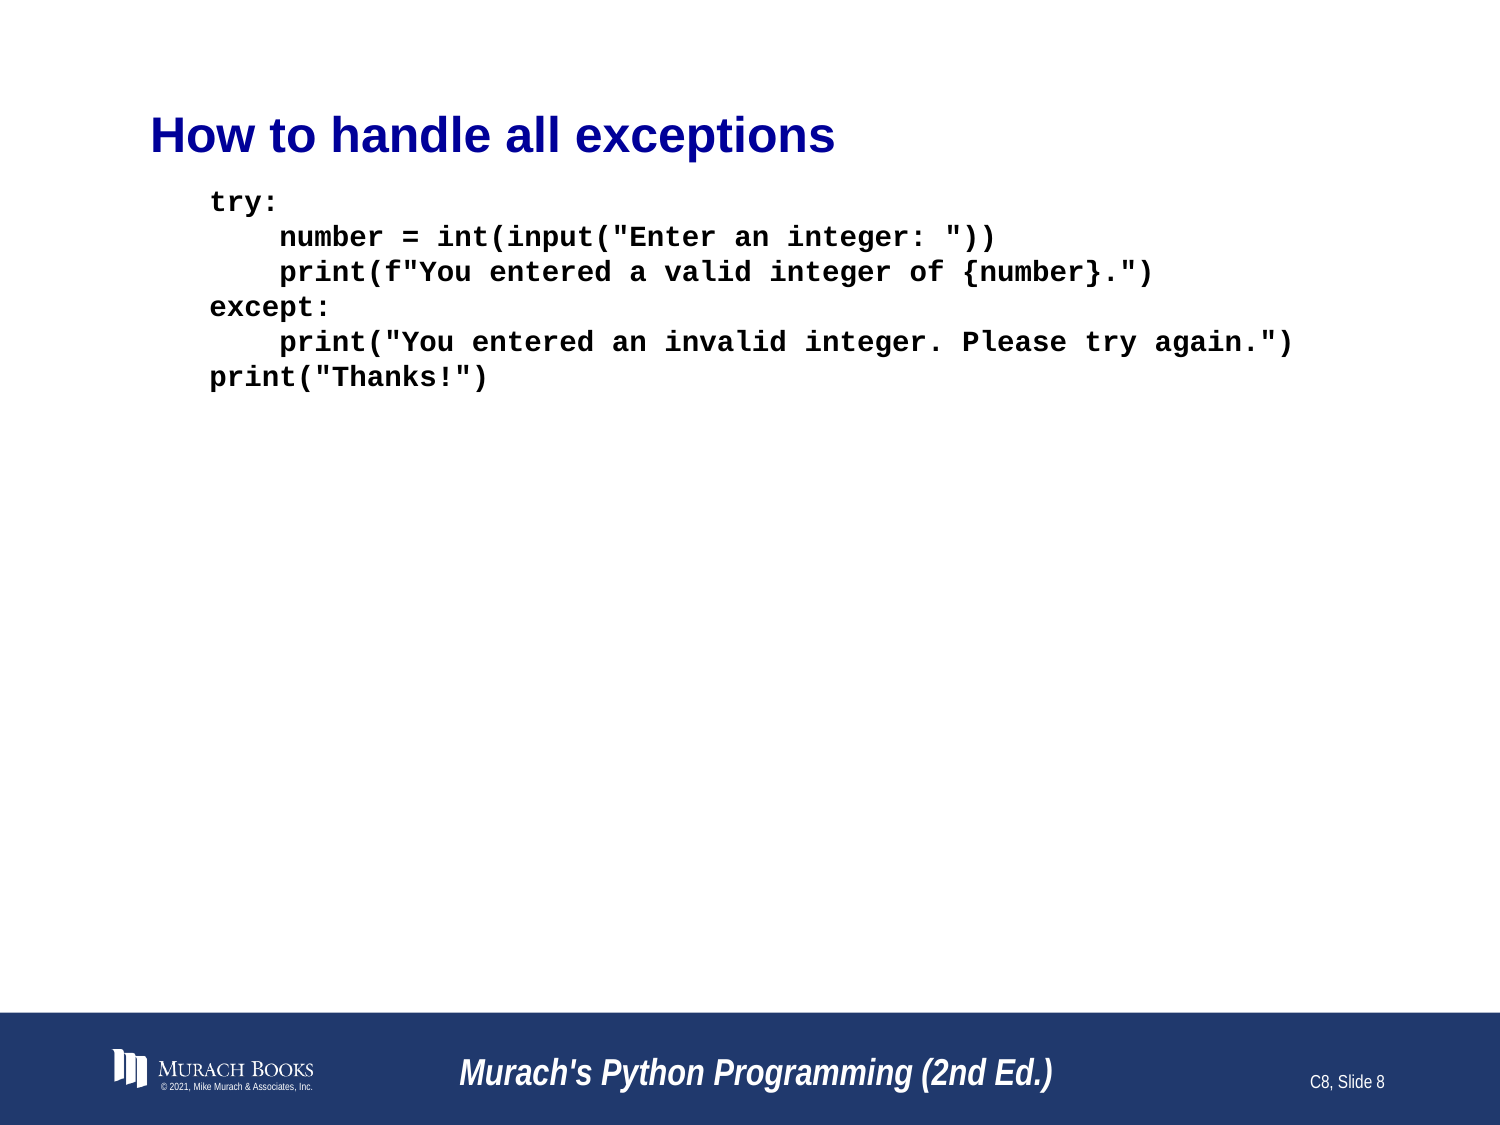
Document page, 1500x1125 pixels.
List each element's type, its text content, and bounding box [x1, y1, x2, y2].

list try: number = int(input("Enter an integer: ")) print(f"You entered a valid integer of {number}.") except: print("You entered an invalid integer. Please try again.") print("Thanks!") [137, 174, 1400, 975]
title How to handle all exceptions [150, 102, 1350, 164]
slide_number C8, Slide 8 [1087, 1025, 1400, 1100]
footer © 2021, Mike Murach & Associates, Inc. [12, 1025, 463, 1100]
slide_number Murach's Python Programming (2nd Ed.) [463, 1025, 1075, 1100]
